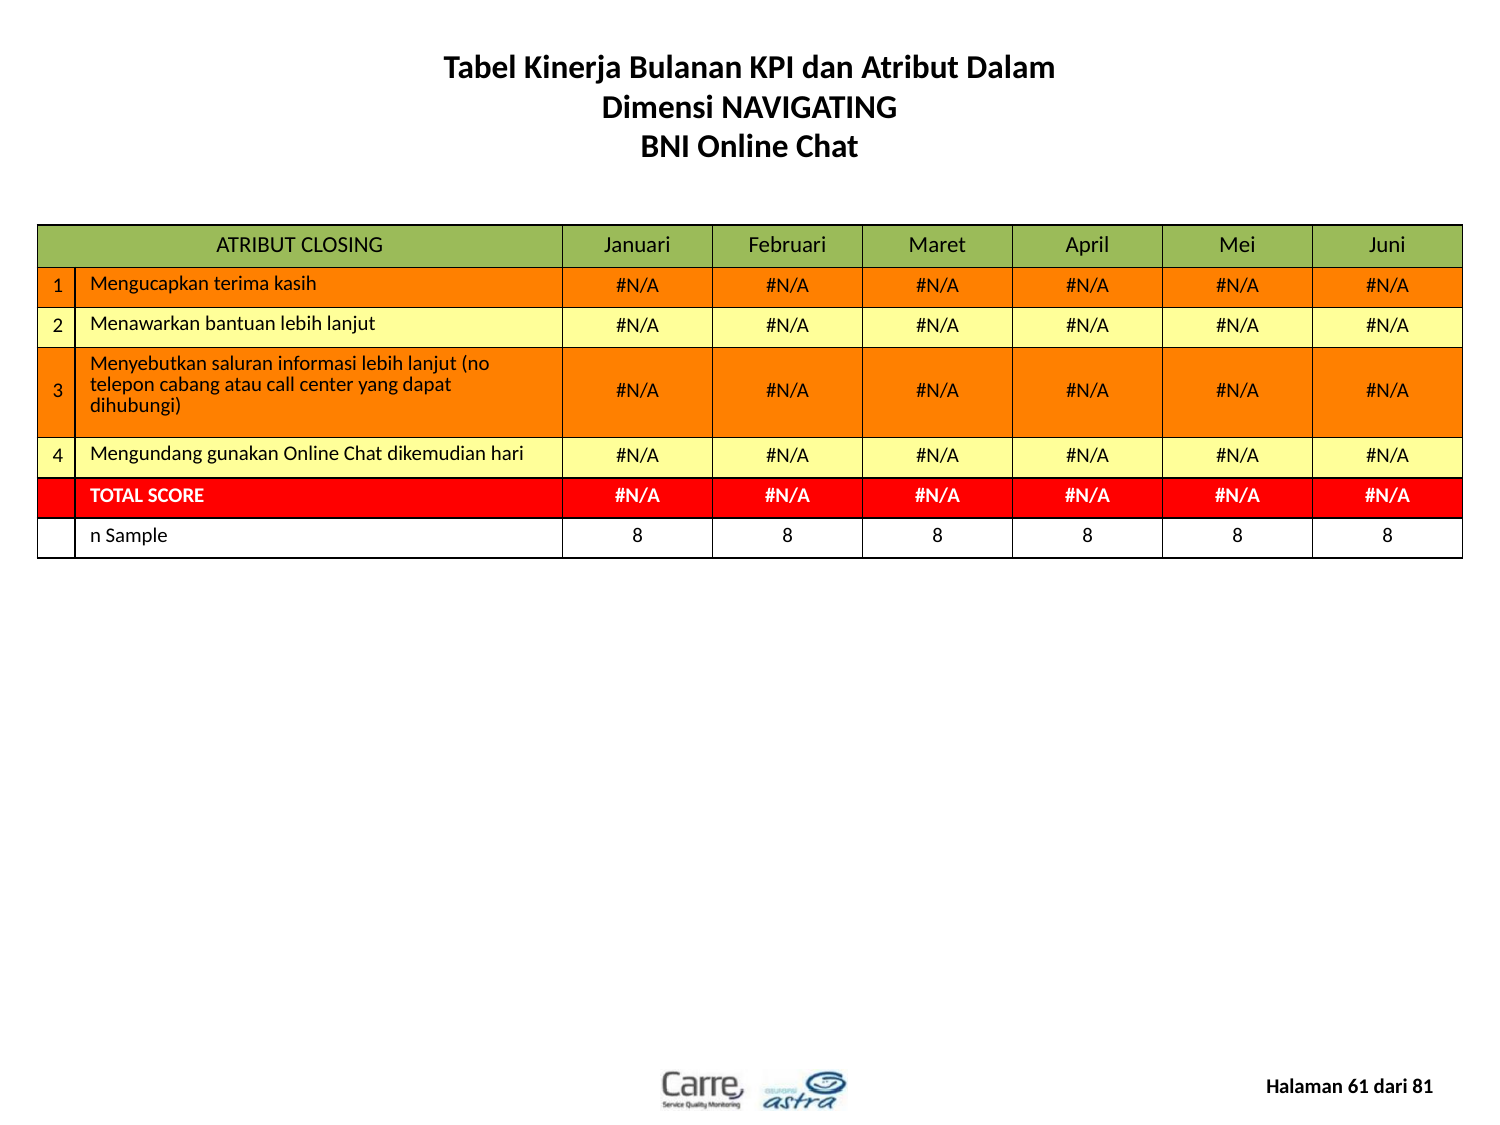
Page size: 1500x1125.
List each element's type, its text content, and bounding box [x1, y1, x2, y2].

table_cell #N/A [1313, 479, 1462, 517]
text_box Halaman 61 dari 81 [1251, 1065, 1449, 1105]
table_header Juni [1313, 226, 1462, 267]
table_header Januari [563, 226, 712, 267]
table_cell #N/A [1013, 479, 1162, 517]
table_cell #N/A [1313, 268, 1462, 307]
table_cell 3 [38, 348, 74, 437]
table_cell #N/A [1313, 348, 1462, 437]
table_cell 8 [1313, 519, 1462, 557]
table_cell 8 [1163, 519, 1312, 557]
table_cell #N/A [563, 268, 712, 307]
table_cell #N/A [863, 438, 1012, 477]
table_cell #N/A [1013, 348, 1162, 437]
table_cell #N/A [563, 479, 712, 517]
table_cell #N/A [713, 268, 862, 307]
table_cell #N/A [1163, 479, 1312, 517]
table_cell Mengundang gunakan Online Chat dikemudian hari [76, 438, 562, 477]
table_cell #N/A [563, 348, 712, 437]
table_cell 8 [713, 519, 862, 557]
table_cell 4 [38, 438, 74, 477]
table_cell #N/A [1313, 438, 1462, 477]
table_cell #N/A [563, 308, 712, 347]
table_cell #N/A [1163, 438, 1312, 477]
picture [659, 1064, 848, 1118]
table_header April [1013, 226, 1162, 267]
table_cell #N/A [713, 308, 862, 347]
table_cell #N/A [1013, 268, 1162, 307]
table_cell #N/A [1163, 348, 1312, 437]
table_header Februari [713, 226, 862, 267]
table_cell #N/A [1013, 438, 1162, 477]
table_cell Menawarkan bantuan lebih lanjut [76, 308, 562, 347]
table_cell #N/A [713, 479, 862, 517]
text_box Tabel Kinerja Bulanan KPI dan Atribut Dalam Dimensi NAVIGATING BNI Online Chat [428, 37, 1072, 172]
table_cell TOTAL SCORE [76, 479, 562, 517]
table_cell #N/A [713, 438, 862, 477]
table_header Mei [1163, 226, 1312, 267]
table_cell #N/A [1163, 308, 1312, 347]
table_cell #N/A [863, 479, 1012, 517]
table_cell 8 [563, 519, 712, 557]
table_cell [38, 479, 74, 517]
table_cell 1 [38, 268, 74, 307]
table_cell [38, 519, 74, 557]
table_cell #N/A [863, 268, 1012, 307]
table_cell #N/A [563, 438, 712, 477]
table_cell #N/A [1313, 308, 1462, 347]
table_cell #N/A [1013, 308, 1162, 347]
table_header Maret [863, 226, 1012, 267]
table_cell #N/A [863, 308, 1012, 347]
table_cell 2 [38, 308, 74, 347]
table_cell #N/A [713, 348, 862, 437]
table_header ATRIBUT CLOSING [38, 226, 562, 267]
table_cell #N/A [863, 348, 1012, 437]
table_cell #N/A [1163, 268, 1312, 307]
table_cell Menyebutkan saluran informasi lebih lanjut (no telepon cabang atau call center yang dapat dihubungi) [76, 348, 562, 437]
table_cell n Sample [76, 519, 562, 557]
table_cell 8 [1013, 519, 1162, 557]
table_cell Mengucapkan terima kasih [76, 268, 562, 307]
table_cell 8 [863, 519, 1012, 557]
